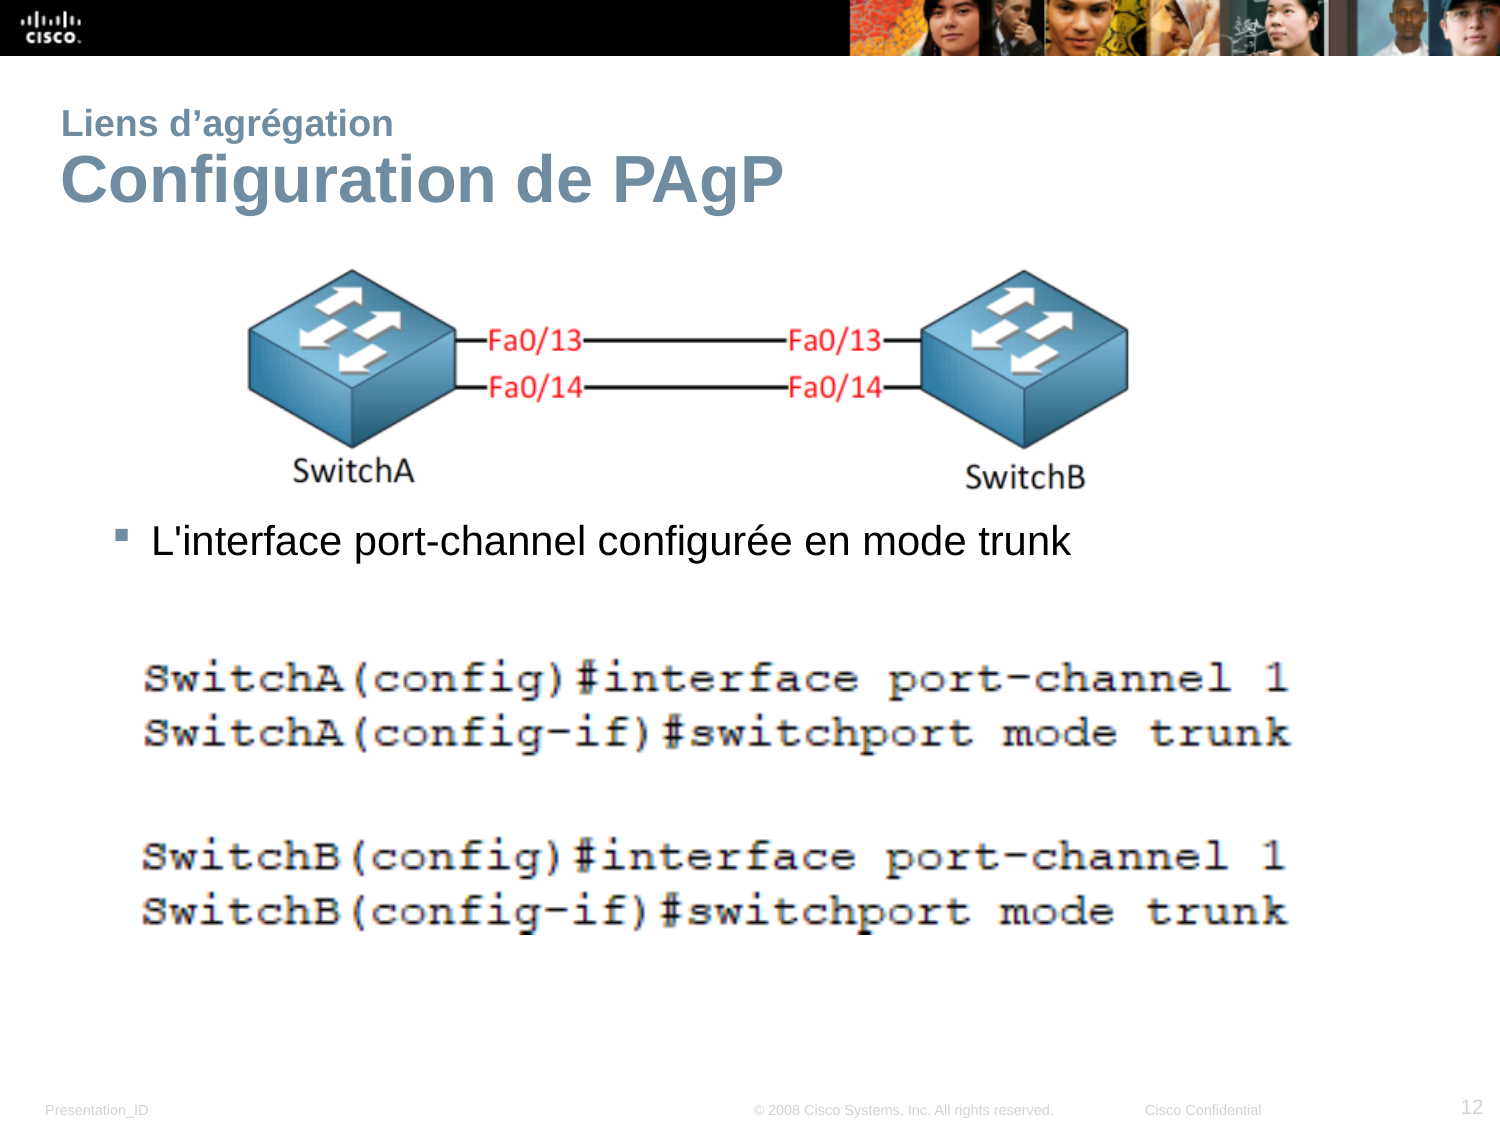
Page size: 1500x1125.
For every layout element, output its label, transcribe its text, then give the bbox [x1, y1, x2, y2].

picture [217, 234, 1141, 495]
picture [140, 656, 1315, 766]
title Liens d’agrégation Configuration de PAgP [47, 85, 1384, 224]
picture [0, 0, 1500, 56]
list L'interface port-channel configurée en mode trunk [98, 234, 1402, 874]
picture [138, 835, 1315, 935]
